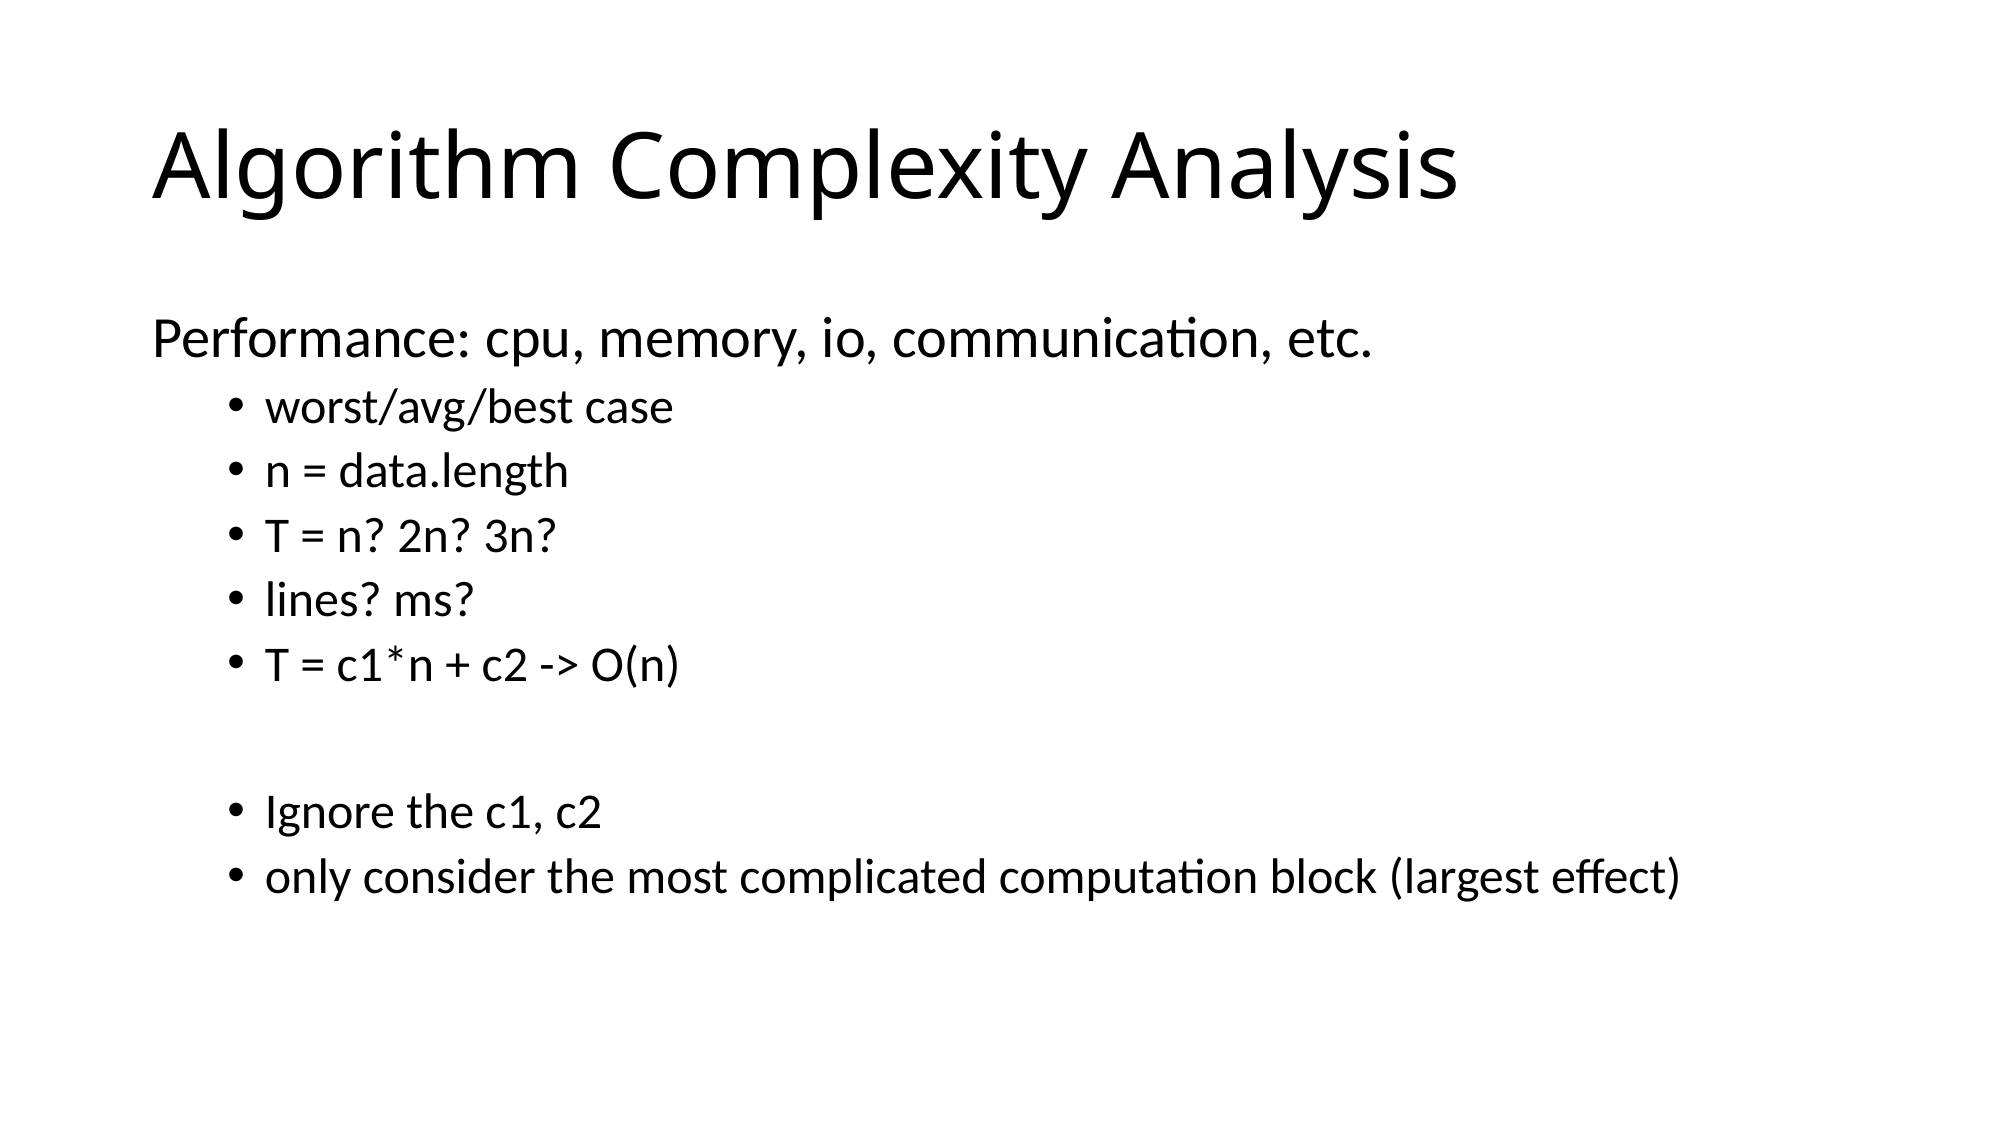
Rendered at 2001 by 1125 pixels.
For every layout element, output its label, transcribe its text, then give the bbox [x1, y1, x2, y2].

list Performance: cpu, memory, io, communication, etc. worst/avg/best case n = data.length T = n? 2n? 3n? lines? ms? T = c1*n + c2 -> O(n) Ignore the c1, c2 only consider the most complicated computation block (largest effect) [137, 299, 1863, 1014]
title Algorithm Complexity Analysis [137, 59, 1863, 278]
